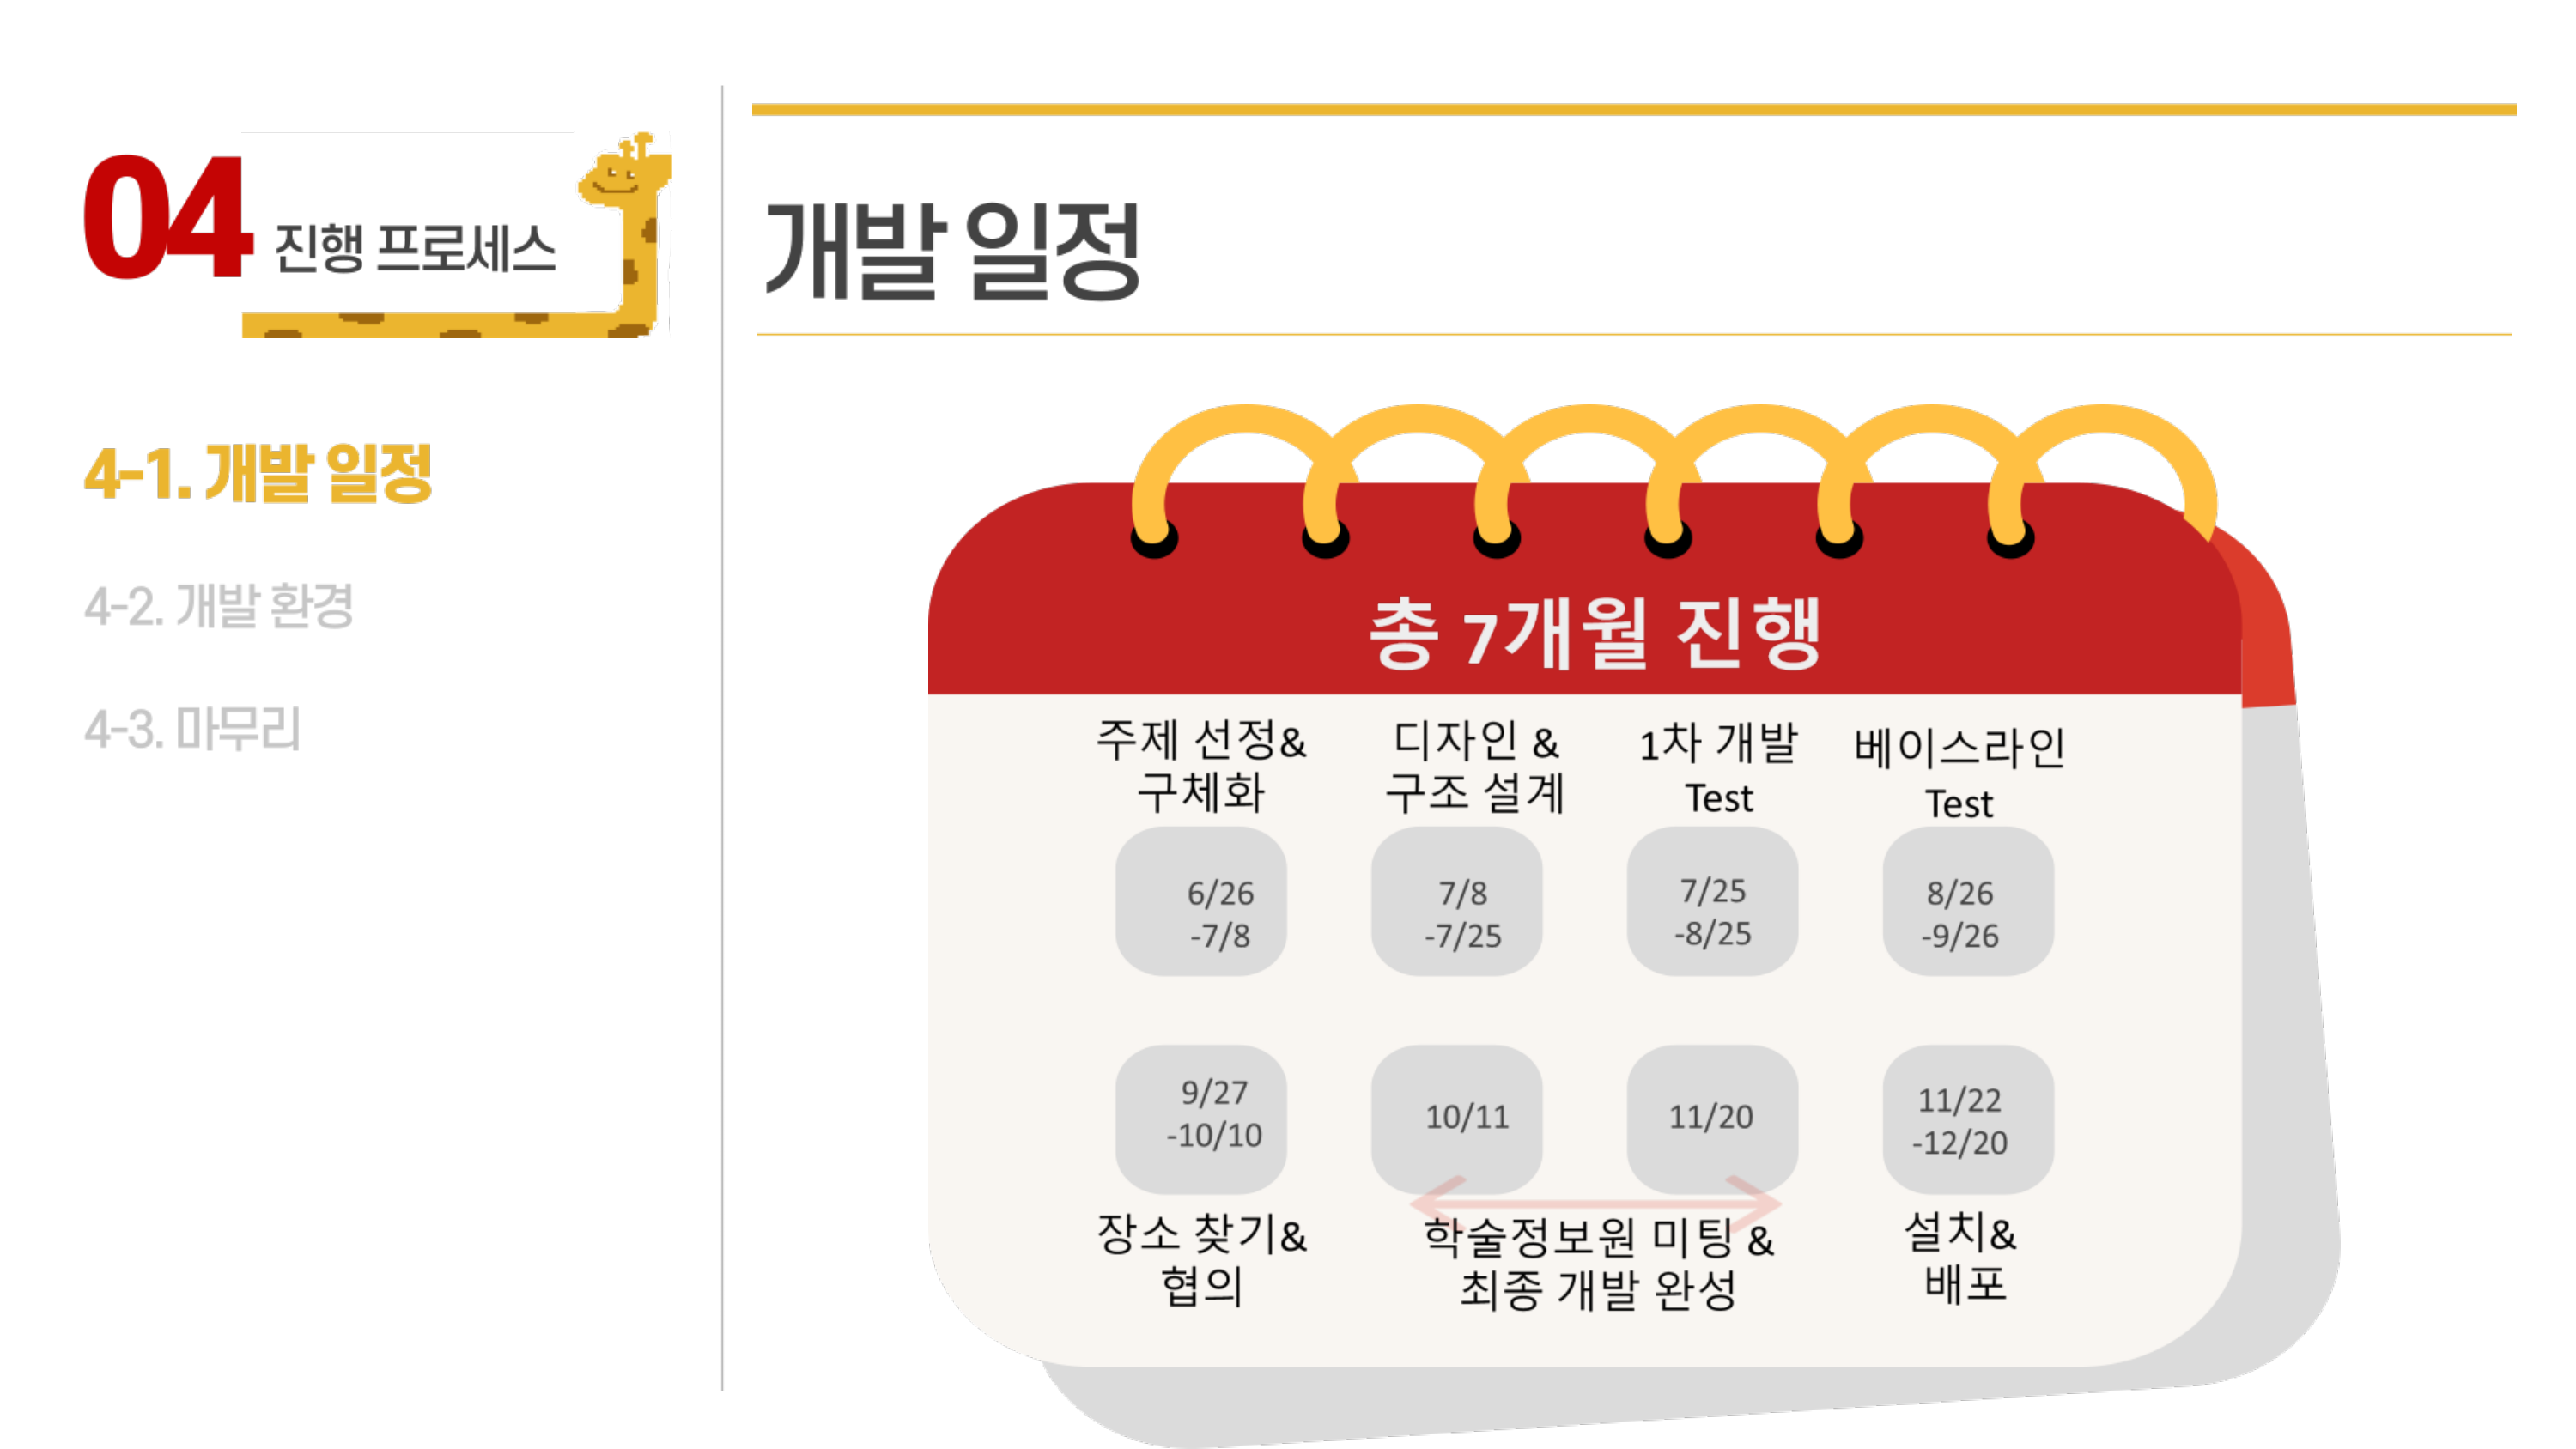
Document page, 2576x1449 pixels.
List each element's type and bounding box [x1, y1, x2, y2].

picture [29, 20, 613, 807]
picture [720, 742, 725, 1391]
text_box [928, 404, 2341, 1449]
text_box [756, 331, 2512, 338]
picture [717, 87, 1259, 735]
text_box [406, 131, 672, 338]
text_box [1035, 564, 2131, 1391]
text_box [69, 735, 923, 742]
text_box [752, 87, 2517, 132]
